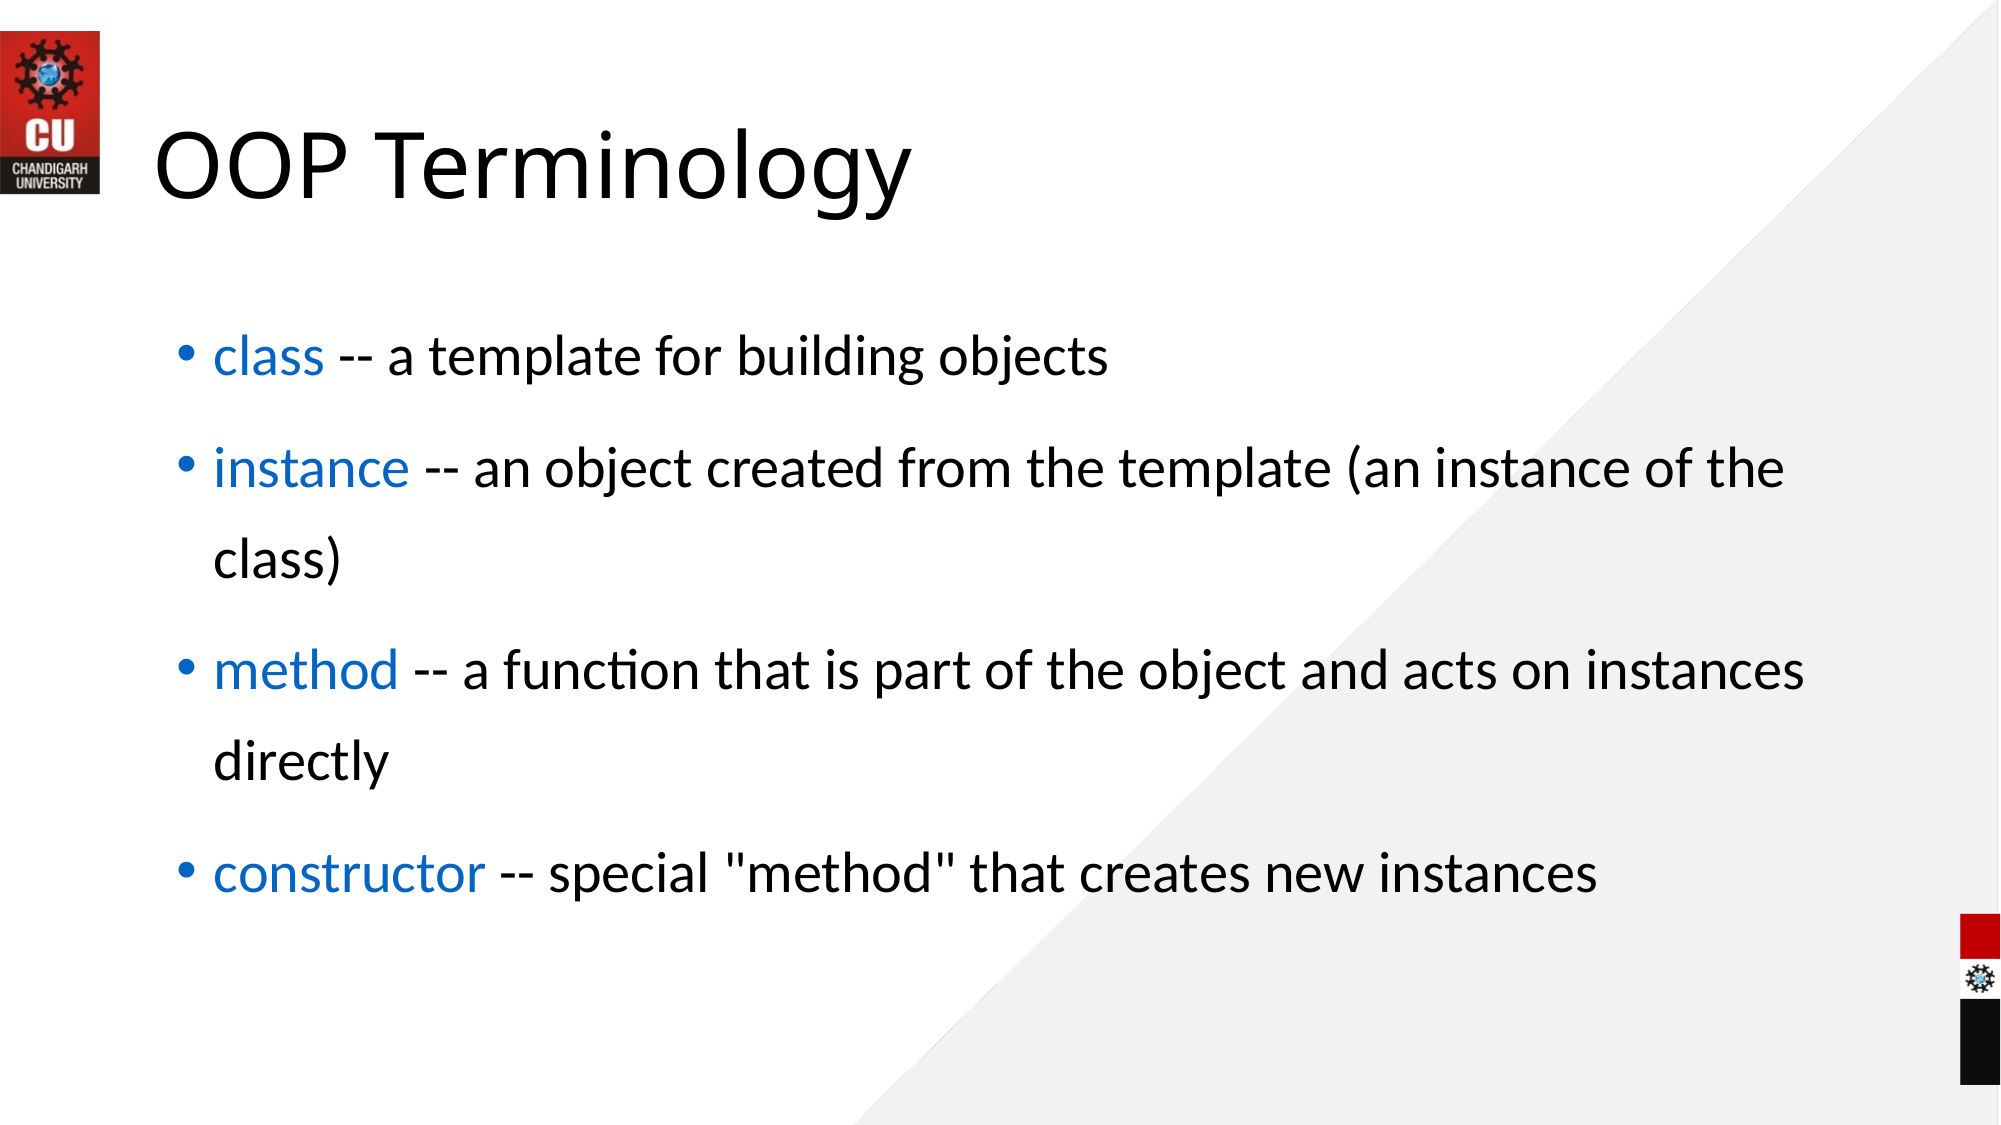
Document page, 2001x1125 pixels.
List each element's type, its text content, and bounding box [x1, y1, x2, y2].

list class -- a template for building objects instance -- an object created from the template (an instance of the class) method -- a function that is part of the object and acts on instances directly constructor -- special "method" that creates new instances [161, 288, 1871, 1012]
picture [0, 0, 2001, 1125]
title OOP Terminology [137, 59, 1863, 278]
